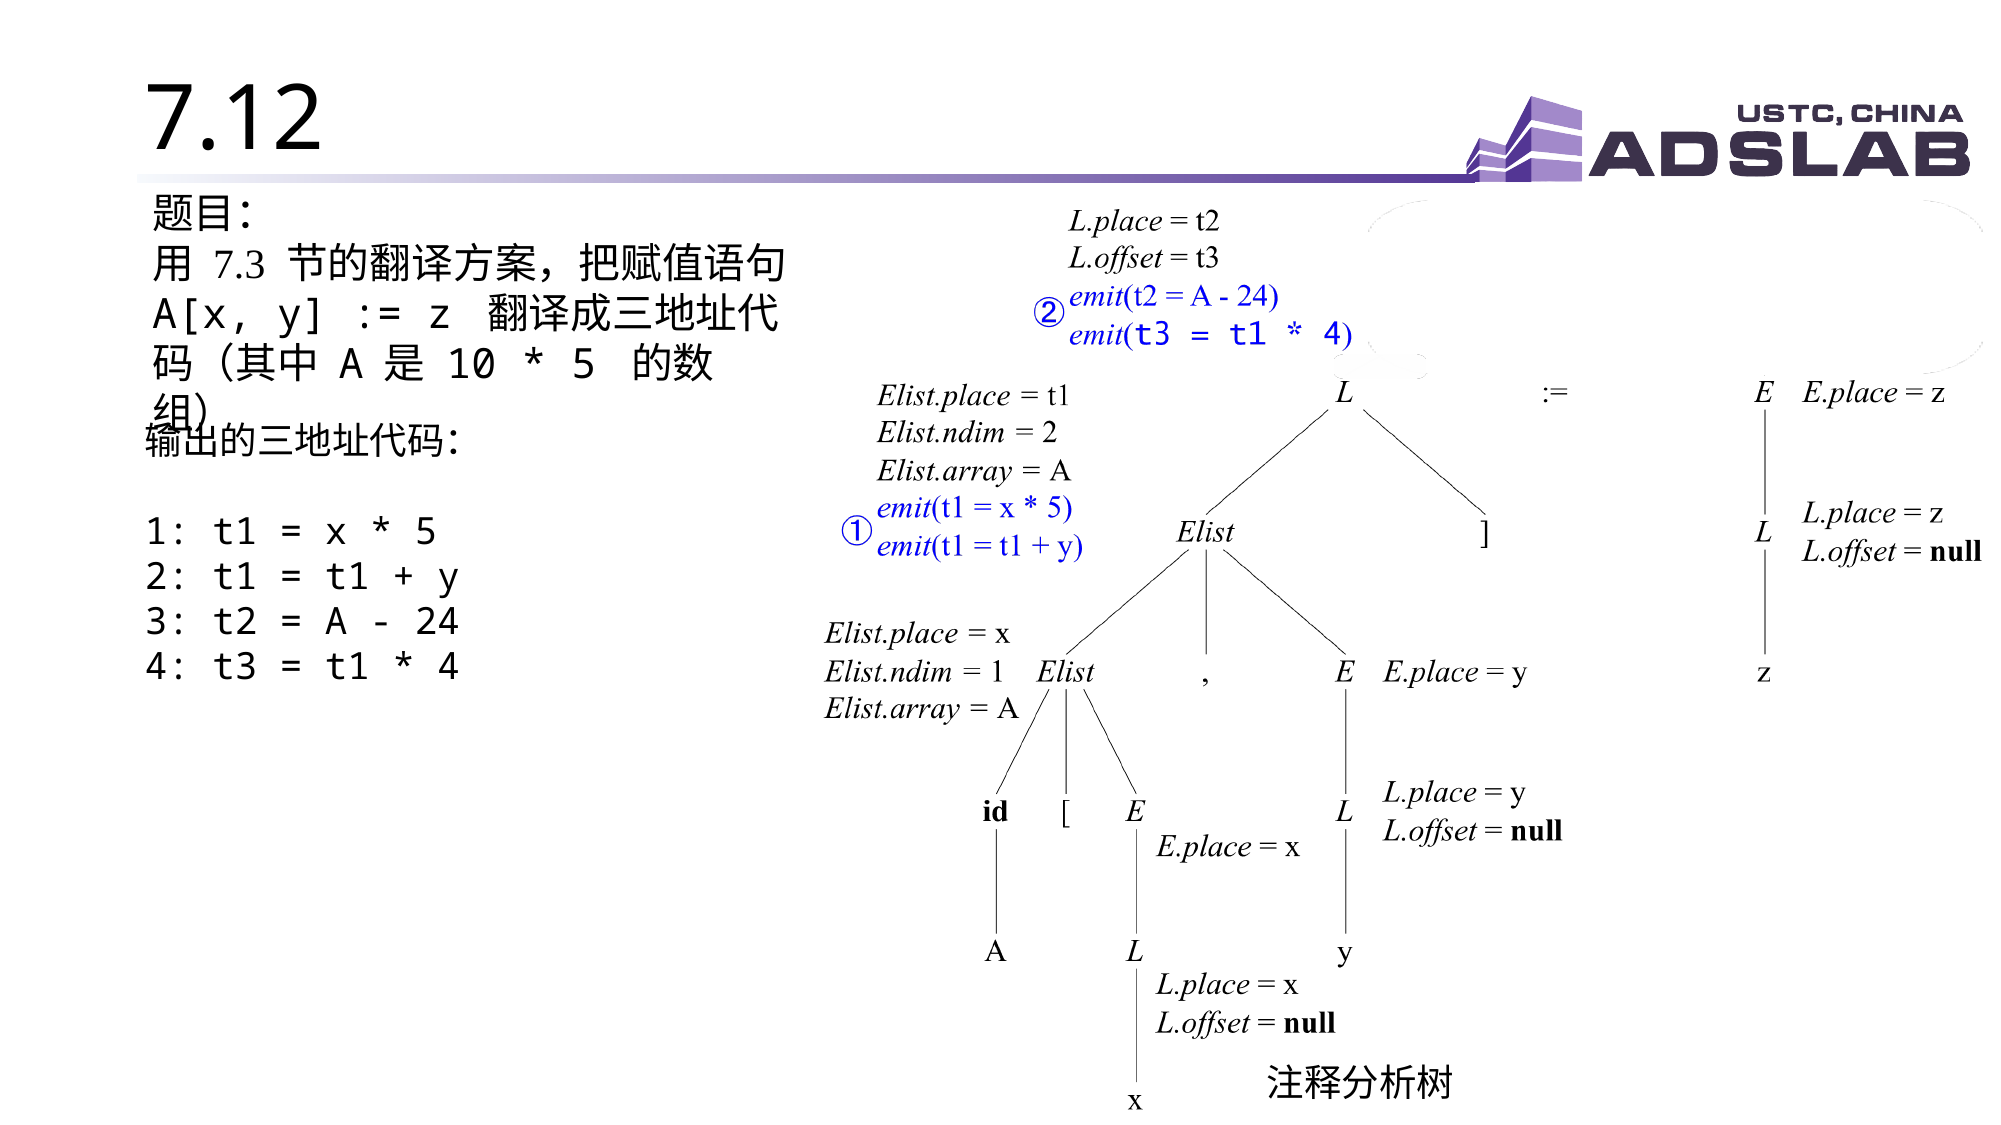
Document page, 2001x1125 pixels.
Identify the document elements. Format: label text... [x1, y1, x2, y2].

title 7.12 [136, 63, 1863, 178]
text_box 题目： 用 7.3 节的翻译方案，把赋值语句 A[x, y] := z 翻译成三地址代码（其中 A 是 10 * 5 的数组） [137, 179, 804, 444]
picture [819, 198, 1986, 1113]
picture [1470, 93, 1976, 183]
text_box 输出的三地址代码： 1: t1 = x * 5 2: t1 = t1 + y 3: t2 = A - 24 4: t3 = t1 * 4 [137, 409, 819, 695]
